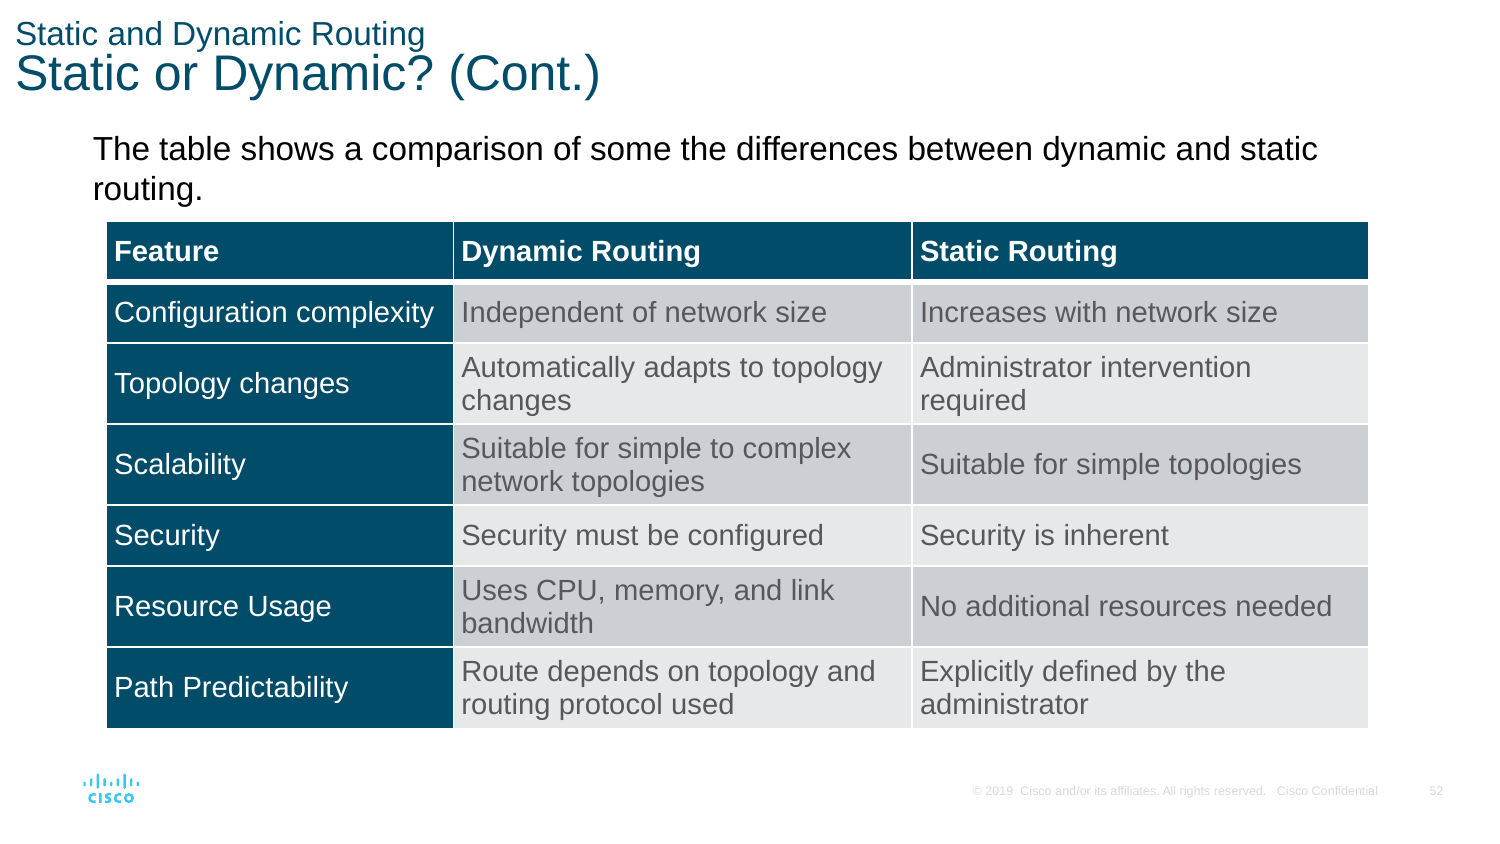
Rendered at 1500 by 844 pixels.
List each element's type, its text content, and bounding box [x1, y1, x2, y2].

table_cell Suitable for simple to complex network topologies [454, 425, 911, 504]
table_header Feature [107, 222, 453, 279]
table_cell No additional resources needed [913, 567, 1368, 646]
table_cell Resource Usage [107, 567, 453, 646]
list The table shows a comparison of some the differences between dynamic and static routing. [77, 120, 1437, 726]
table_cell Scalability [107, 425, 453, 504]
table_cell Suitable for simple topologies [913, 425, 1368, 504]
table_header Static Routing [913, 222, 1368, 279]
table_cell Administrator intervention required [913, 344, 1368, 423]
table_cell Increases with network size [913, 285, 1368, 342]
table_cell Independent of network size [454, 285, 911, 342]
title Static and Dynamic Routing Static or Dynamic? (Cont.) [0, 0, 1369, 121]
table_cell Route depends on topology and routing protocol used [454, 648, 911, 728]
table_header Dynamic Routing [454, 222, 911, 279]
table_cell Configuration complexity [107, 285, 453, 342]
table_cell Explicitly defined by the administrator [913, 648, 1368, 728]
table_cell Topology changes [107, 344, 453, 423]
table_cell Automatically adapts to topology changes [454, 344, 911, 423]
table_cell Uses CPU, memory, and link bandwidth [454, 567, 911, 646]
table_cell Path Predictability [107, 648, 453, 728]
table_cell Security must be configured [454, 506, 911, 565]
table_cell Security is inherent [913, 506, 1368, 565]
table_cell Security [107, 506, 453, 565]
